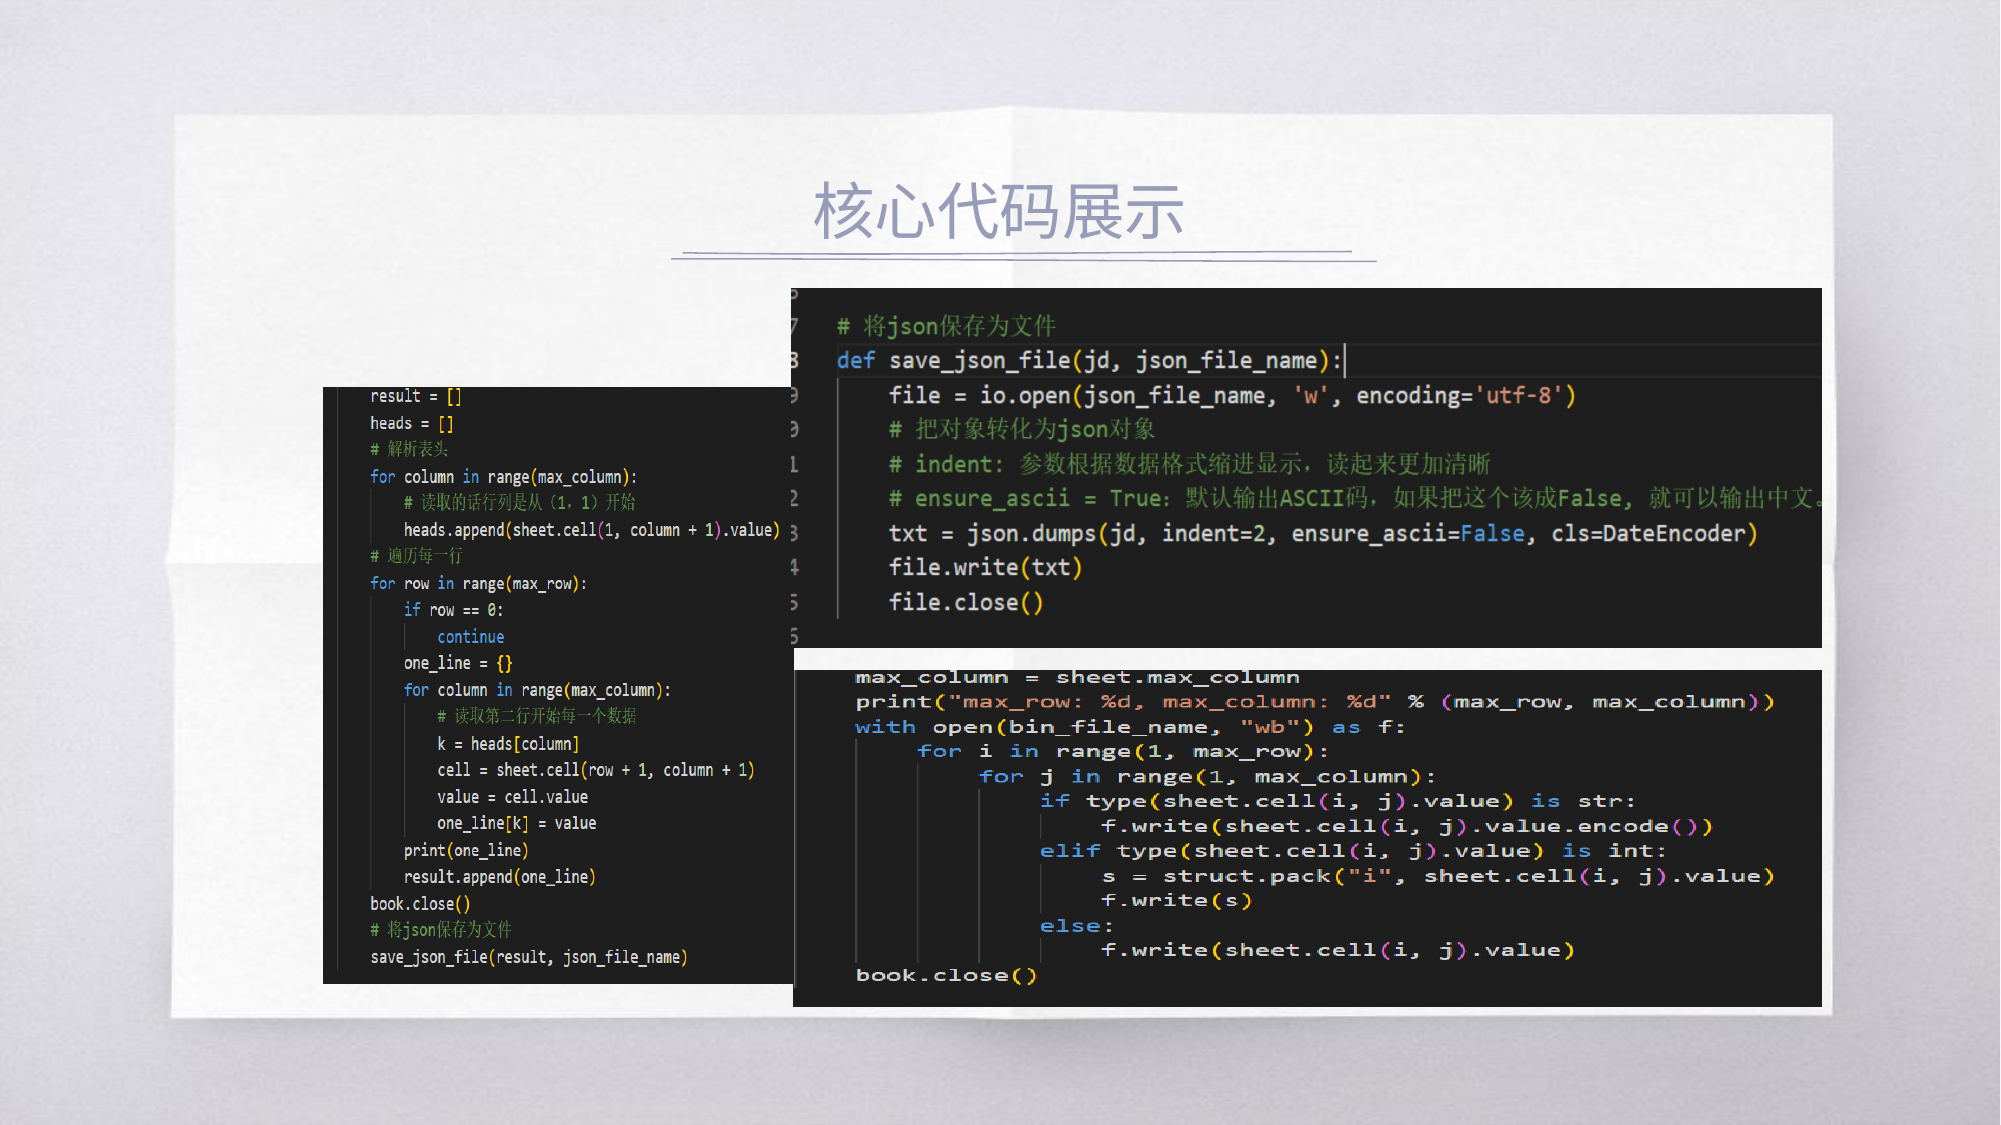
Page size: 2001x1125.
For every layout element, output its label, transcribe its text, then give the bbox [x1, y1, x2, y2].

picture [0, 0, 2001, 1125]
title 核心代码展示 [418, 113, 1582, 263]
